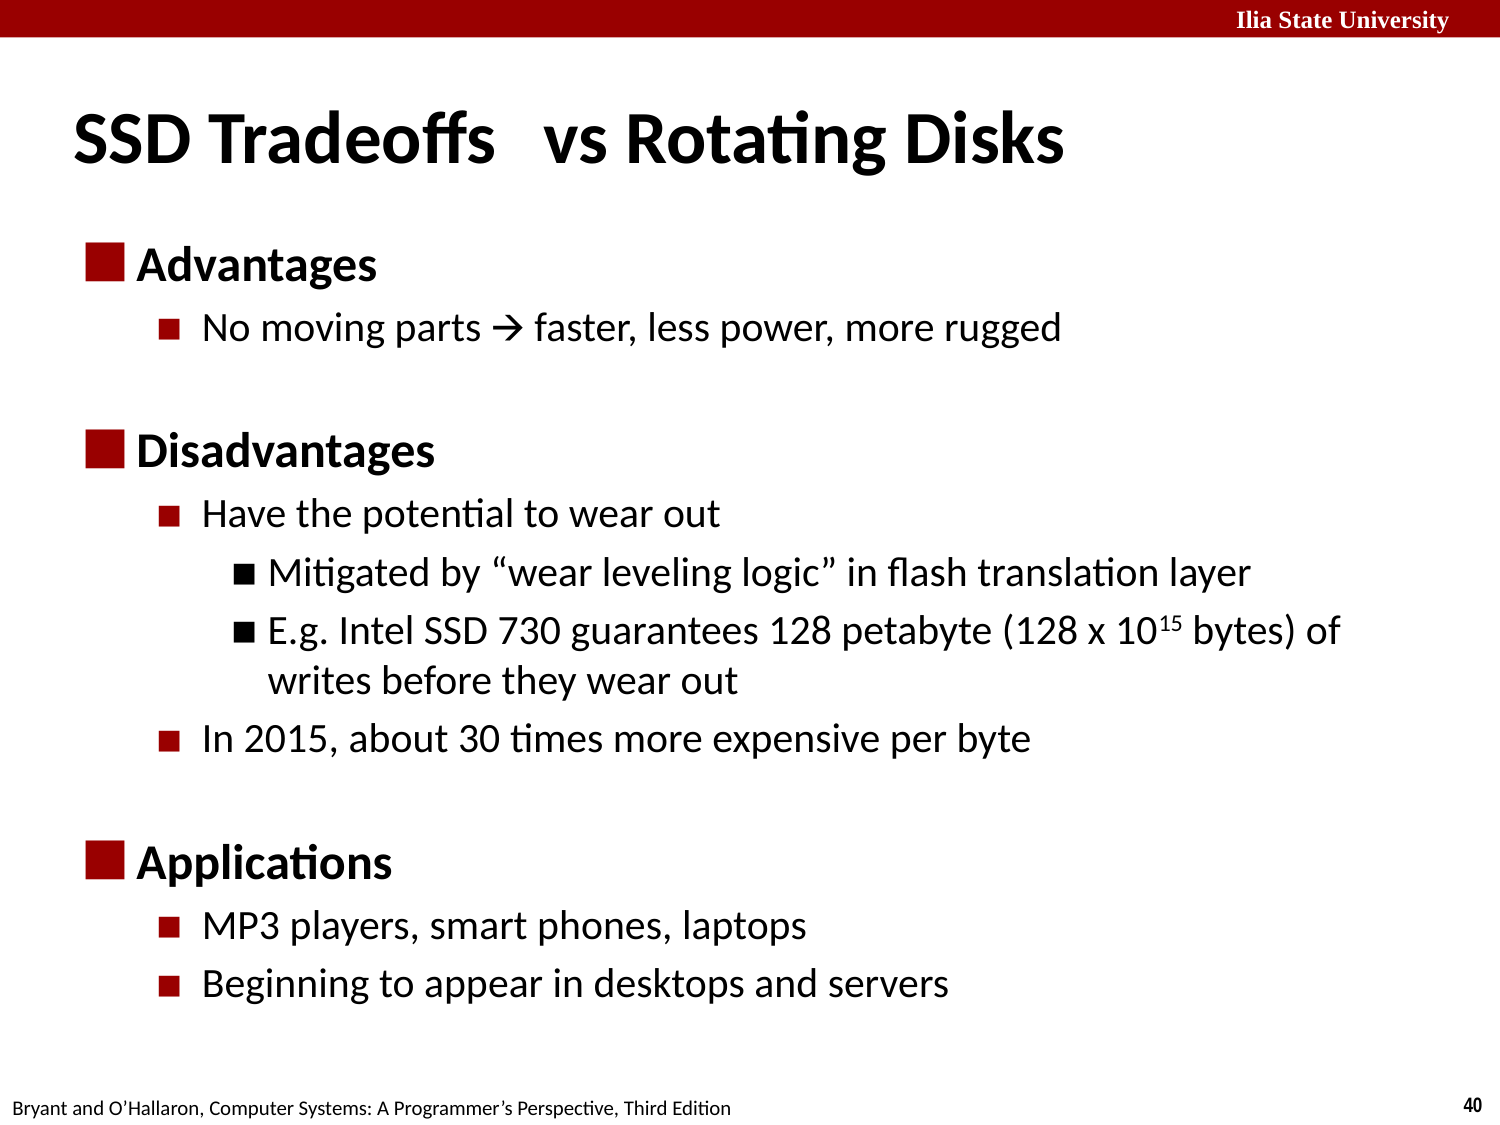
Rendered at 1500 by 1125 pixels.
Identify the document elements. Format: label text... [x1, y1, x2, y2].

title SSD Tradeoffs vs Rotating Disks [58, 71, 1304, 197]
list Advantages No moving parts 🡪 faster, less power, more rugged Disadvantages Have the potential to wear out Mitigated by “wear leveling logic” in flash translation layer E.g. Intel SSD 730 guarantees 128 petabyte (128 x 1015 bytes) of writes before they wear out In 2015, about 30 times more expensive per byte Applications MP3 players, smart phones, laptops Beginning to appear in desktops and servers [65, 223, 1361, 1040]
